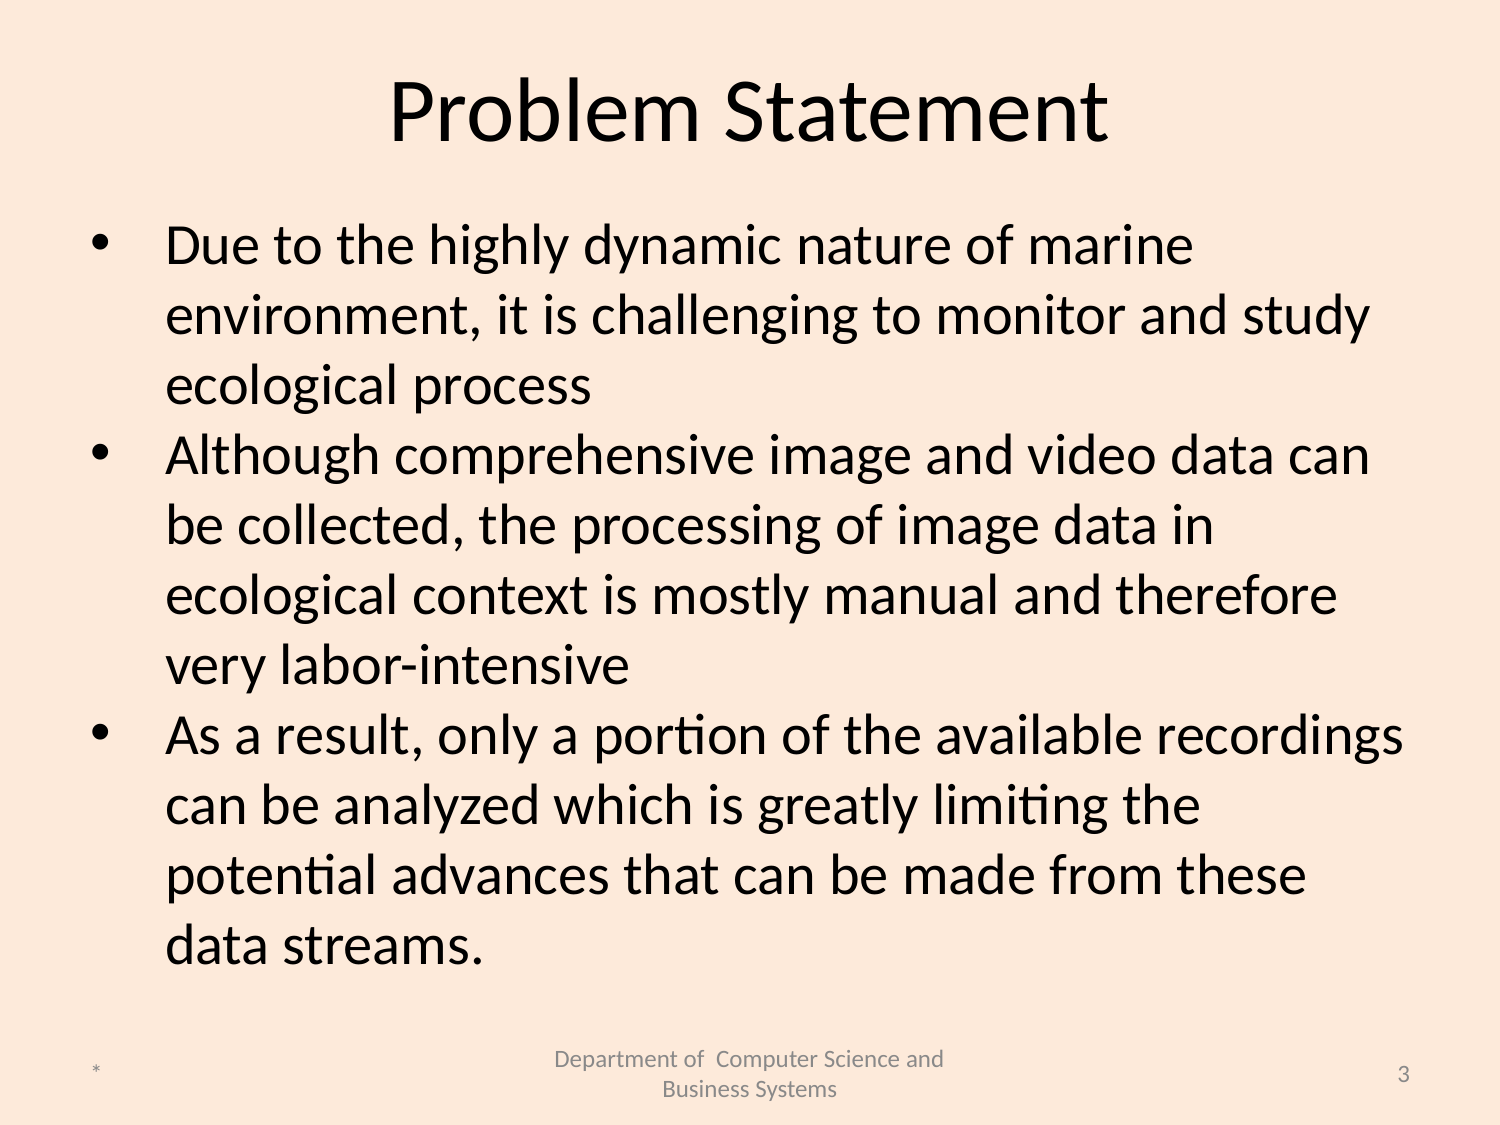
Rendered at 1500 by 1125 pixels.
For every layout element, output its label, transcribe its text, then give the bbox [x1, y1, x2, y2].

text_box * [75, 1042, 425, 1103]
list Due to the highly dynamic nature of marine environment, it is challenging to monitor and study ecological process Although comprehensive image and video data can be collected, the processing of image data in ecological context is mostly manual and therefore very labor-intensive As a result, only a portion of the available recordings can be analyzed which is greatly limiting the potential advances that can be made from these data streams. [75, 198, 1425, 942]
text_box Department of Computer Science and Business Systems [512, 1042, 988, 1103]
text_box 3 [1074, 1042, 1425, 1103]
title Problem Statement [75, 11, 1425, 198]
